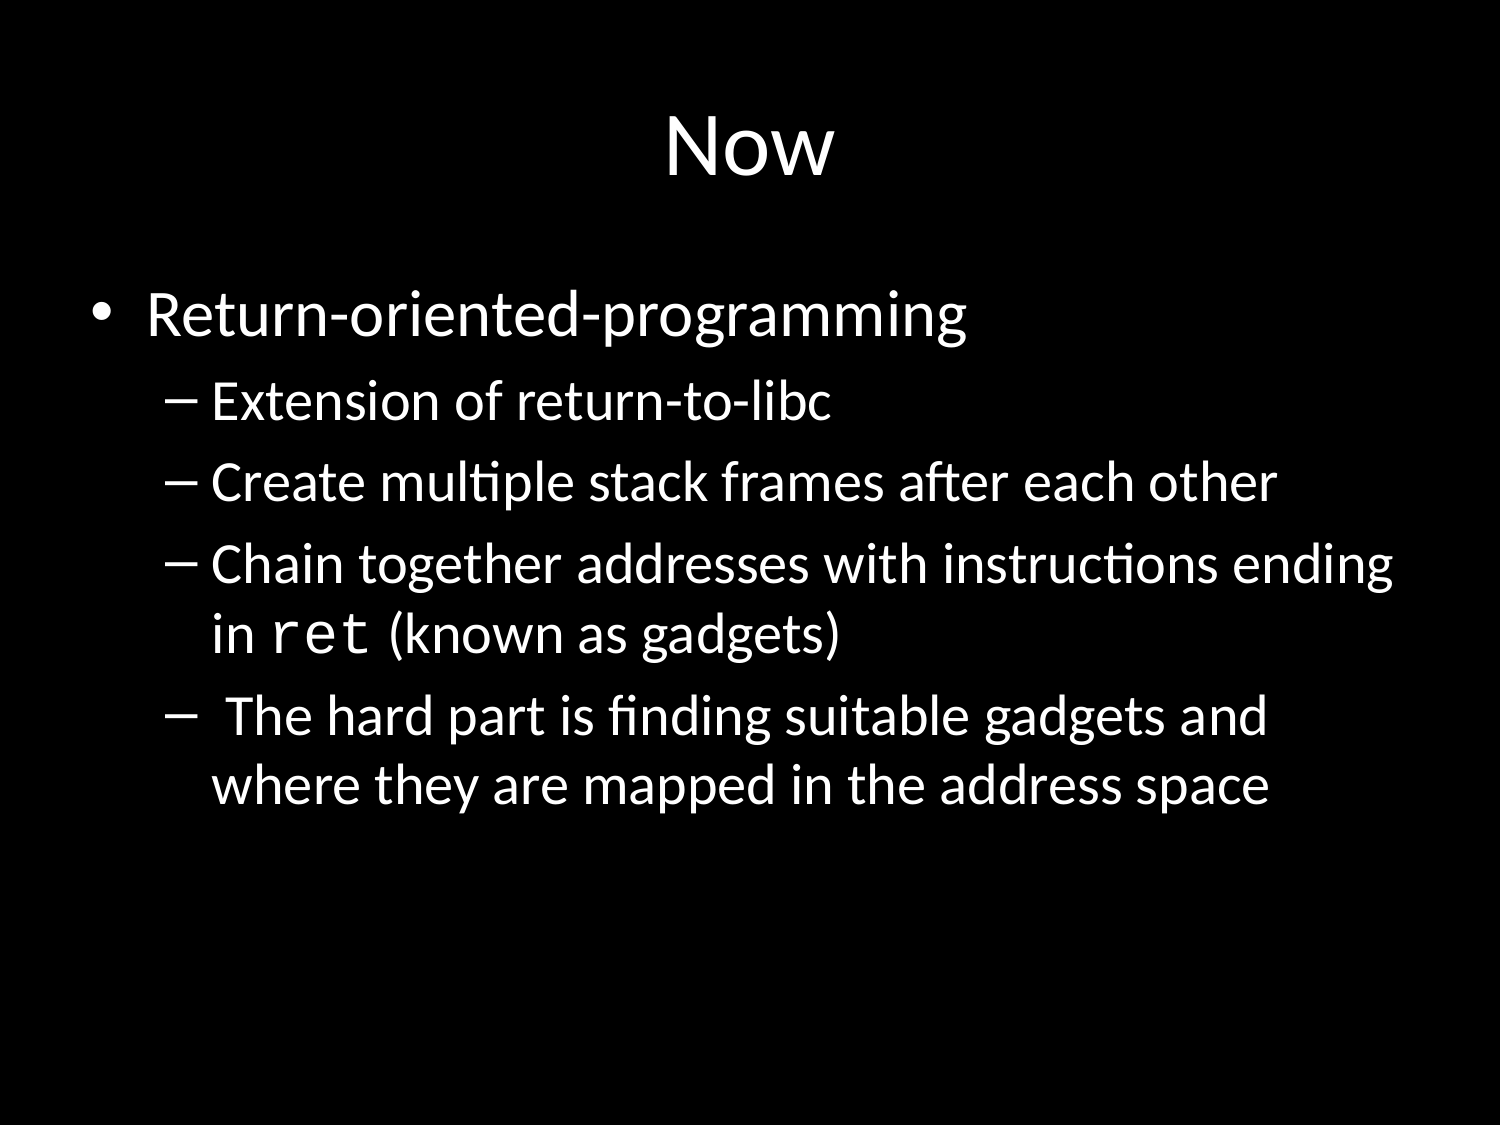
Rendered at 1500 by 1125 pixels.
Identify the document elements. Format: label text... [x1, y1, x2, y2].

title Now [75, 45, 1425, 233]
list Return-oriented-programming Extension of return-to-libc Create multiple stack frames after each other Chain together addresses with instructions ending in ret (known as gadgets) The hard part is finding suitable gadgets and where they are mapped in the address space [75, 262, 1425, 1005]
